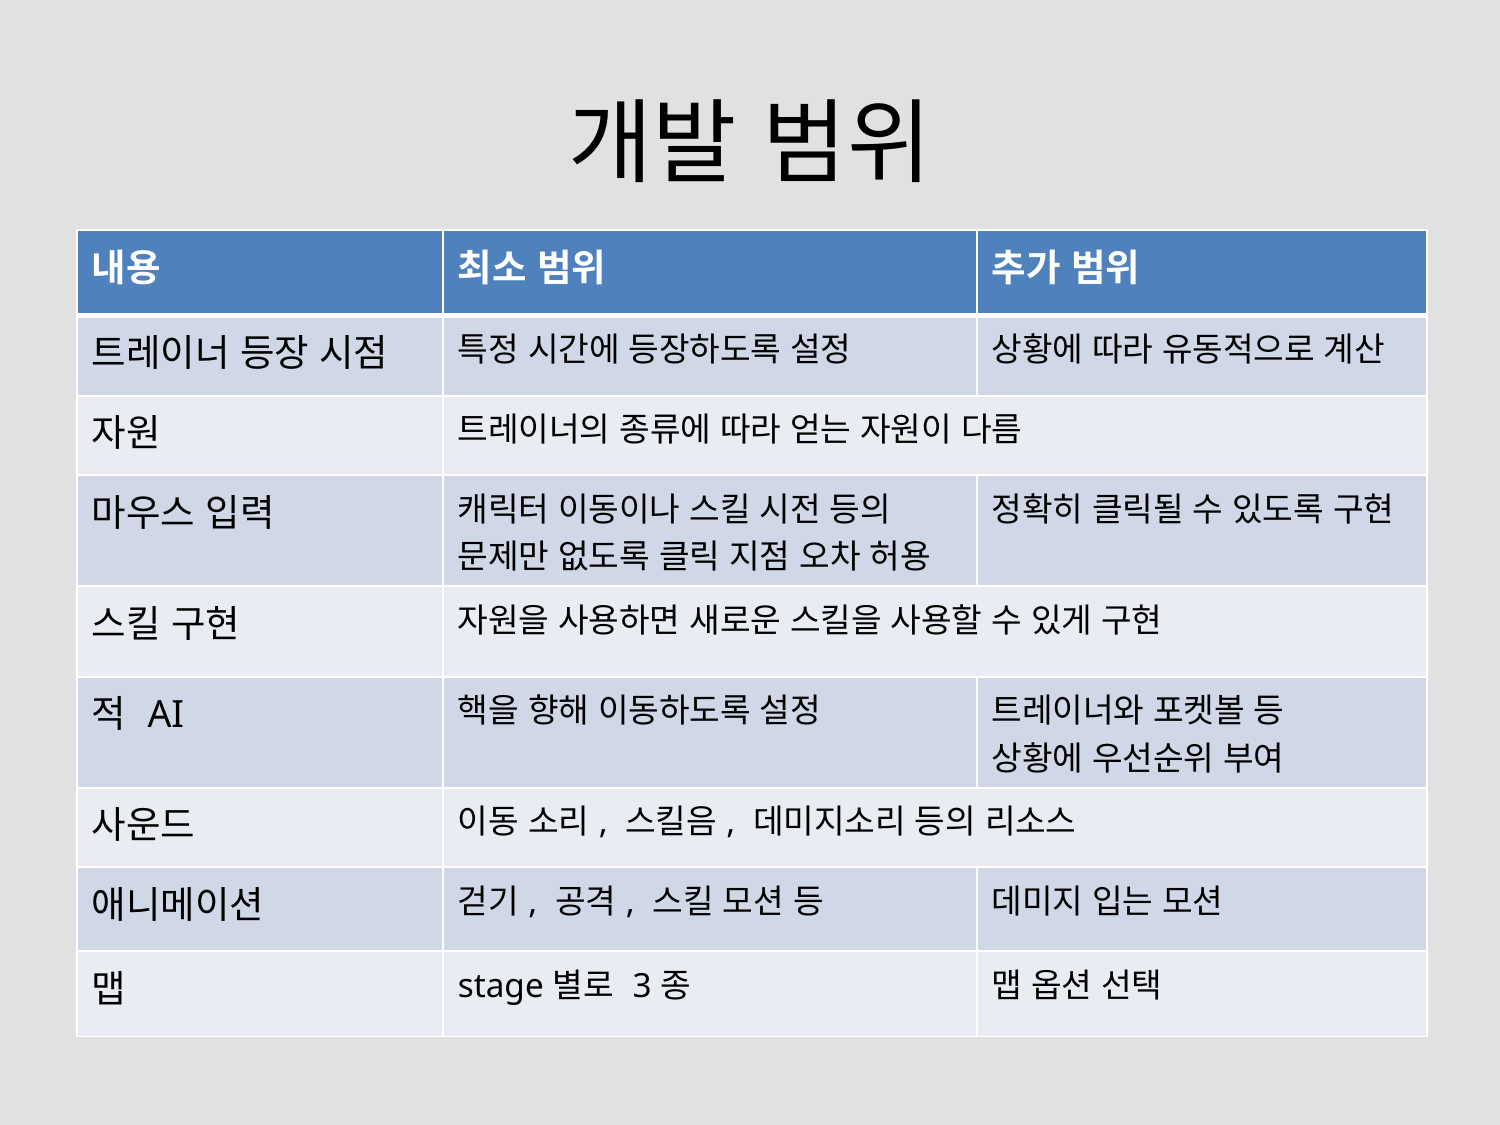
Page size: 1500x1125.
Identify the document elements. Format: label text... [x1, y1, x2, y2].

table_cell 사운드 [78, 789, 442, 866]
table_cell 특정 시간에 등장하도록 설정 [444, 318, 976, 395]
table_cell 핵을 향해 이동하도록 설정 [444, 678, 976, 787]
table_cell 맵 옵션 선택 [978, 952, 1426, 1036]
table_cell stage별로 3종 [444, 952, 976, 1036]
table_cell 트레이너와 포켓볼 등 상황에 우선순위 부여 [978, 678, 1426, 787]
table_header 내용 [78, 231, 442, 313]
table_cell 맵 [78, 952, 442, 1036]
table_cell 트레이너 등장 시점 [78, 318, 442, 395]
table_cell 캐릭터 이동이나 스킬 시전 등의 문제만 없도록 클릭 지점 오차 허용 [444, 476, 976, 585]
table_cell 데미지 입는 모션 [978, 868, 1426, 950]
title 개발 범위 [75, 45, 1425, 229]
table_cell 트레이너의 종류에 따라 얻는 자원이 다름 [444, 397, 1426, 474]
table_cell 마우스 입력 [78, 476, 442, 585]
table_cell 이동 소리, 스킬음, 데미지소리 등의 리소스 [444, 789, 1426, 866]
table_cell 상황에 따라 유동적으로 계산 [978, 318, 1426, 395]
table_cell 정확히 클릭될 수 있도록 구현 [978, 476, 1426, 585]
table_header 추가 범위 [978, 231, 1426, 313]
table_cell 애니메이션 [78, 868, 442, 950]
table_cell 자원을 사용하면 새로운 스킬을 사용할 수 있게 구현 [444, 587, 1426, 676]
table_cell 걷기, 공격, 스킬 모션 등 [444, 868, 976, 950]
table_cell 자원 [78, 397, 442, 474]
table_cell 스킬 구현 [78, 587, 442, 676]
table_cell 적 AI [78, 678, 442, 787]
table_header 최소 범위 [444, 231, 976, 313]
